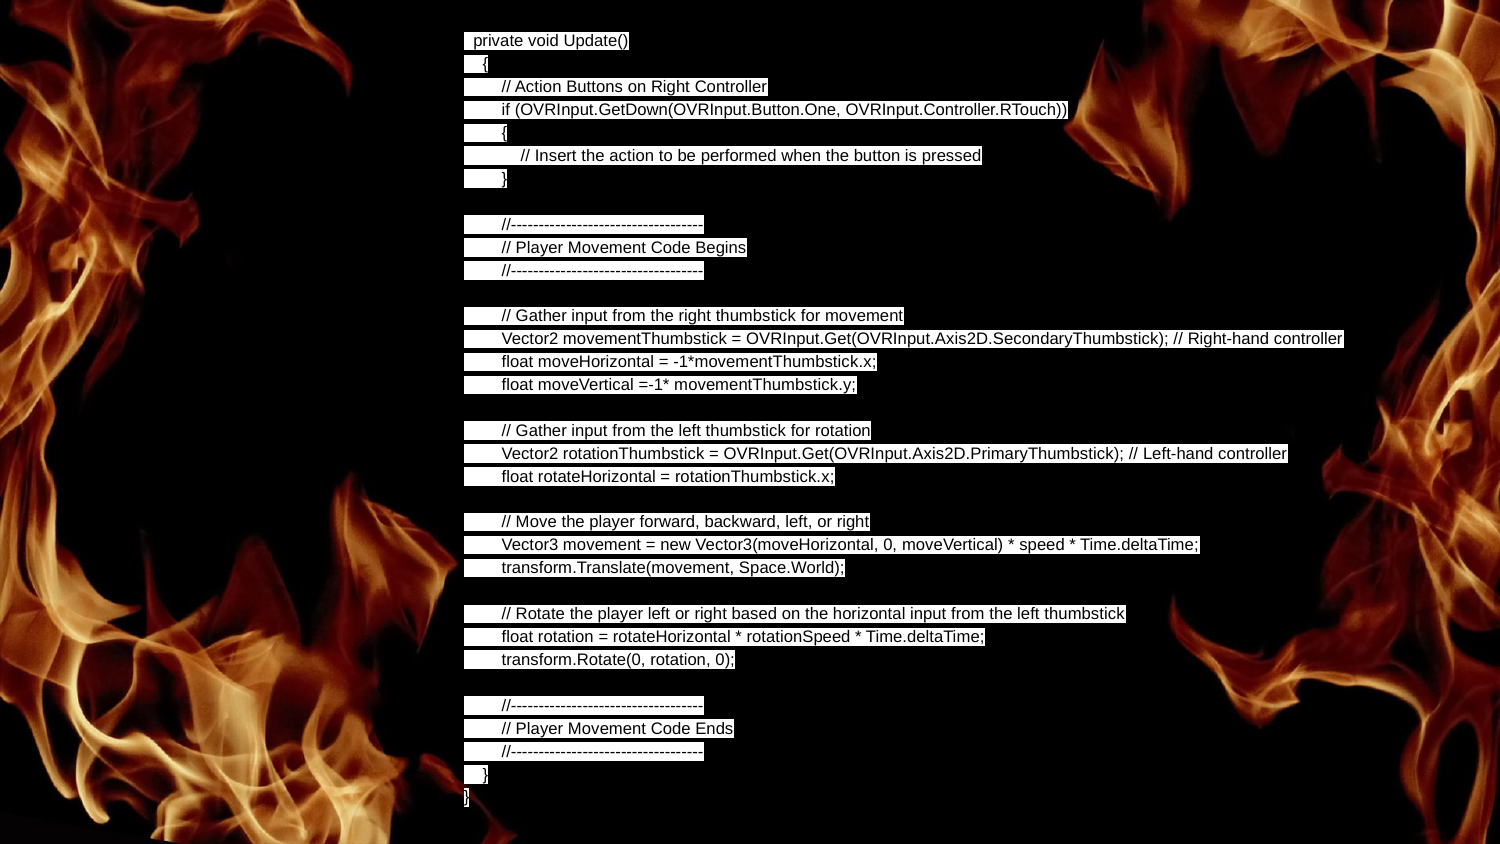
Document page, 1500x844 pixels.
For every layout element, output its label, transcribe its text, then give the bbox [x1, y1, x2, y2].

subtitle private void Update() { // Action Buttons on Right Controller if (OVRInput.GetDown(OVRInput.Button.One, OVRInput.Controller.RTouch)) { // Insert the action to be performed when the button is pressed } //----------------------------------- // Player Movement Code Begins //----------------------------------- // Gather input from the right thumbstick for movement Vector2 movementThumbstick = OVRInput.Get(OVRInput.Axis2D.SecondaryThumbstick); // Right-hand controller float moveHorizontal = -1*movementThumbstick.x; float moveVertical =-1* movementThumbstick.y; // Gather input from the left thumbstick for rotation Vector2 rotationThumbstick = OVRInput.Get(OVRInput.Axis2D.PrimaryThumbstick); // Left-hand controller float rotateHorizontal = rotationThumbstick.x; // Move the player forward, backward, left, or right Vector3 movement = new Vector3(moveHorizontal, 0, moveVertical) * speed * Time.deltaTime; transform.Translate(movement, Space.World); // Rotate the player left or right based on the horizontal input from the left thumbstick float rotation = rotateHorizontal * rotationSpeed * Time.deltaTime; transform.Rotate(0, rotation, 0); //----------------------------------- // Player Movement Code Ends //----------------------------------- } } [448, 12, 1500, 740]
picture [0, 0, 1500, 844]
